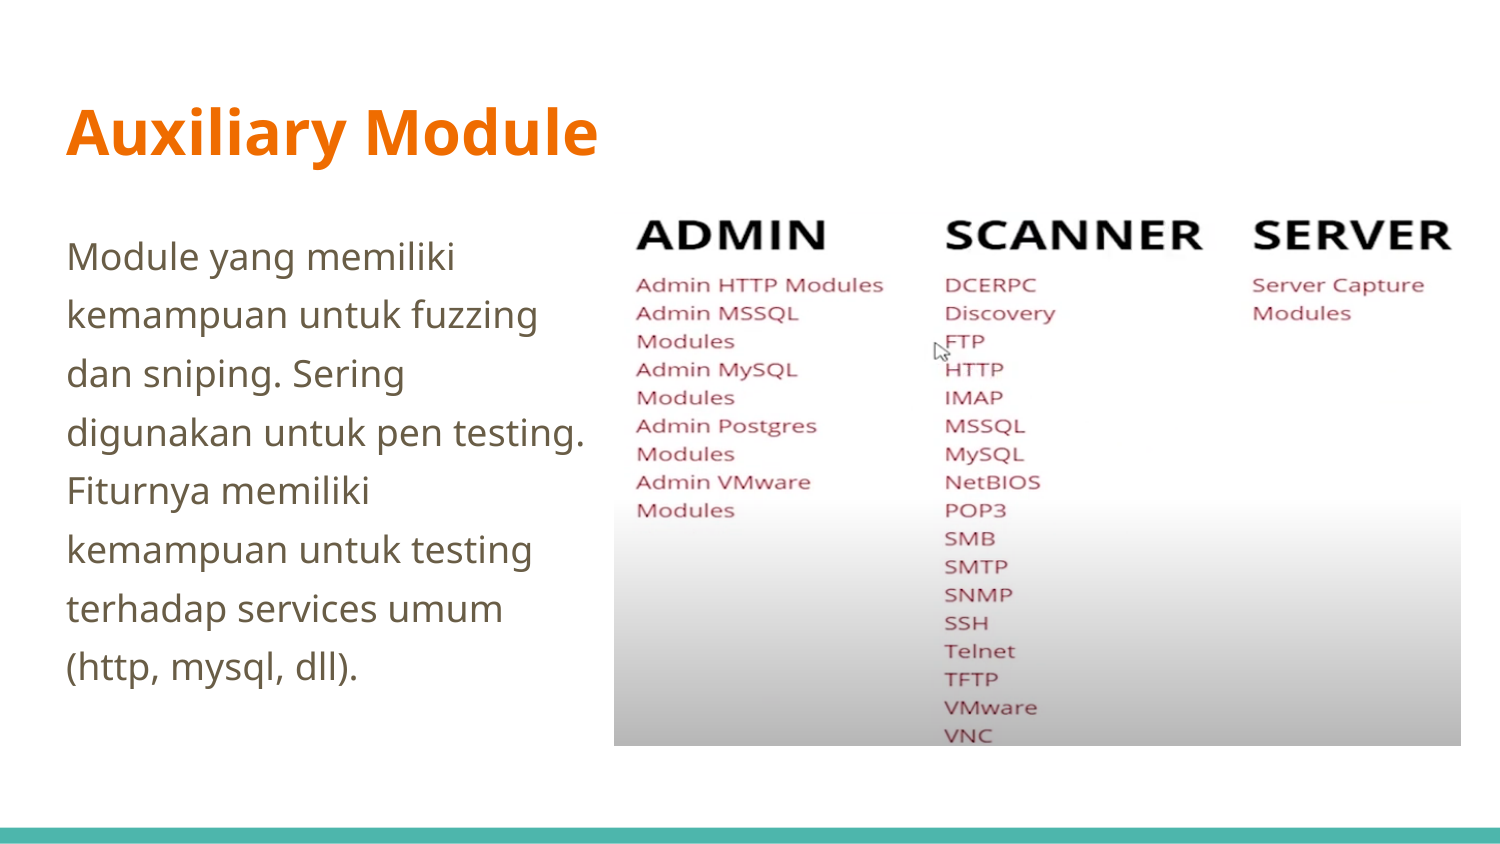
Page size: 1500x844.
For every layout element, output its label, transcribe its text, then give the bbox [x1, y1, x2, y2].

picture [613, 211, 1461, 746]
list Module yang memiliki kemampuan untuk fuzzing dan sniping. Sering digunakan untuk pen testing. Fiturnya memiliki kemampuan untuk testing terhadap services umum (http, mysql, dll). [51, 207, 604, 750]
title Auxiliary Module [51, 72, 1449, 189]
